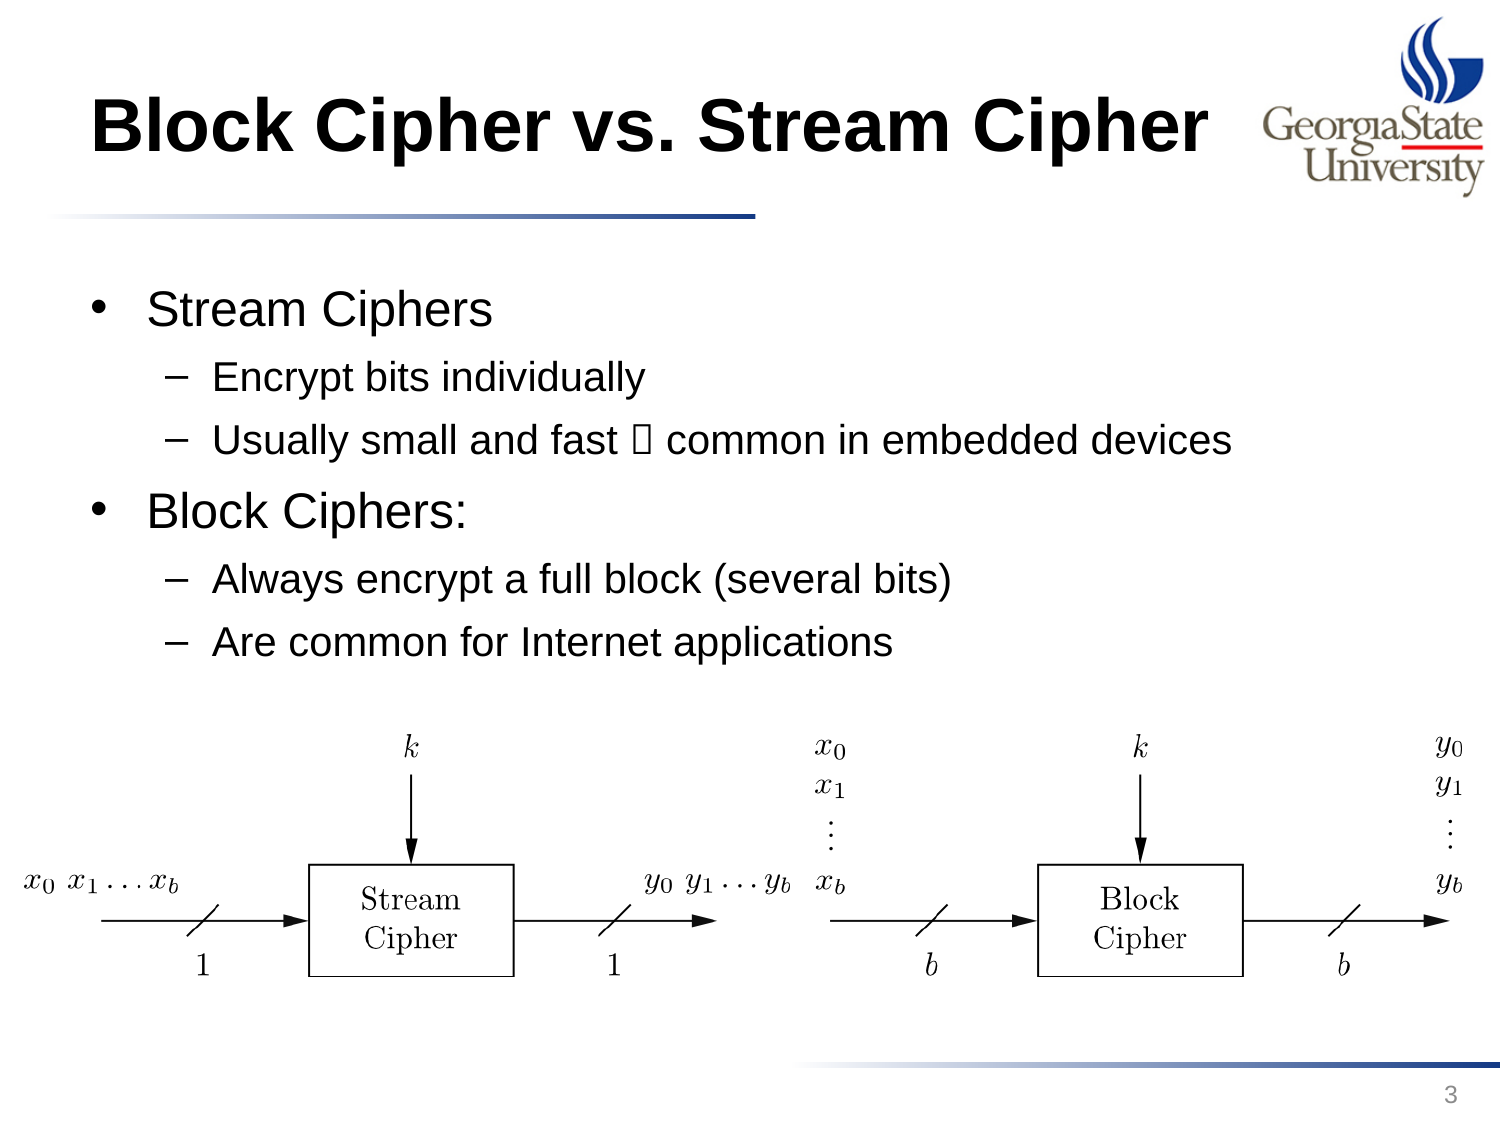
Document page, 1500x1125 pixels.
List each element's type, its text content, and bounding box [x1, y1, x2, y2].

slide_number 3 [1123, 1064, 1474, 1124]
picture [815, 734, 1462, 977]
title Block Cipher vs. Stream Cipher [75, 27, 1234, 215]
list Stream Ciphers Encrypt bits individually Usually small and fast  common in embedded devices Block Ciphers: Always encrypt a full block (several bits) Are common for Internet applications [75, 262, 1425, 1005]
picture [1247, 0, 1500, 216]
picture [24, 734, 790, 977]
